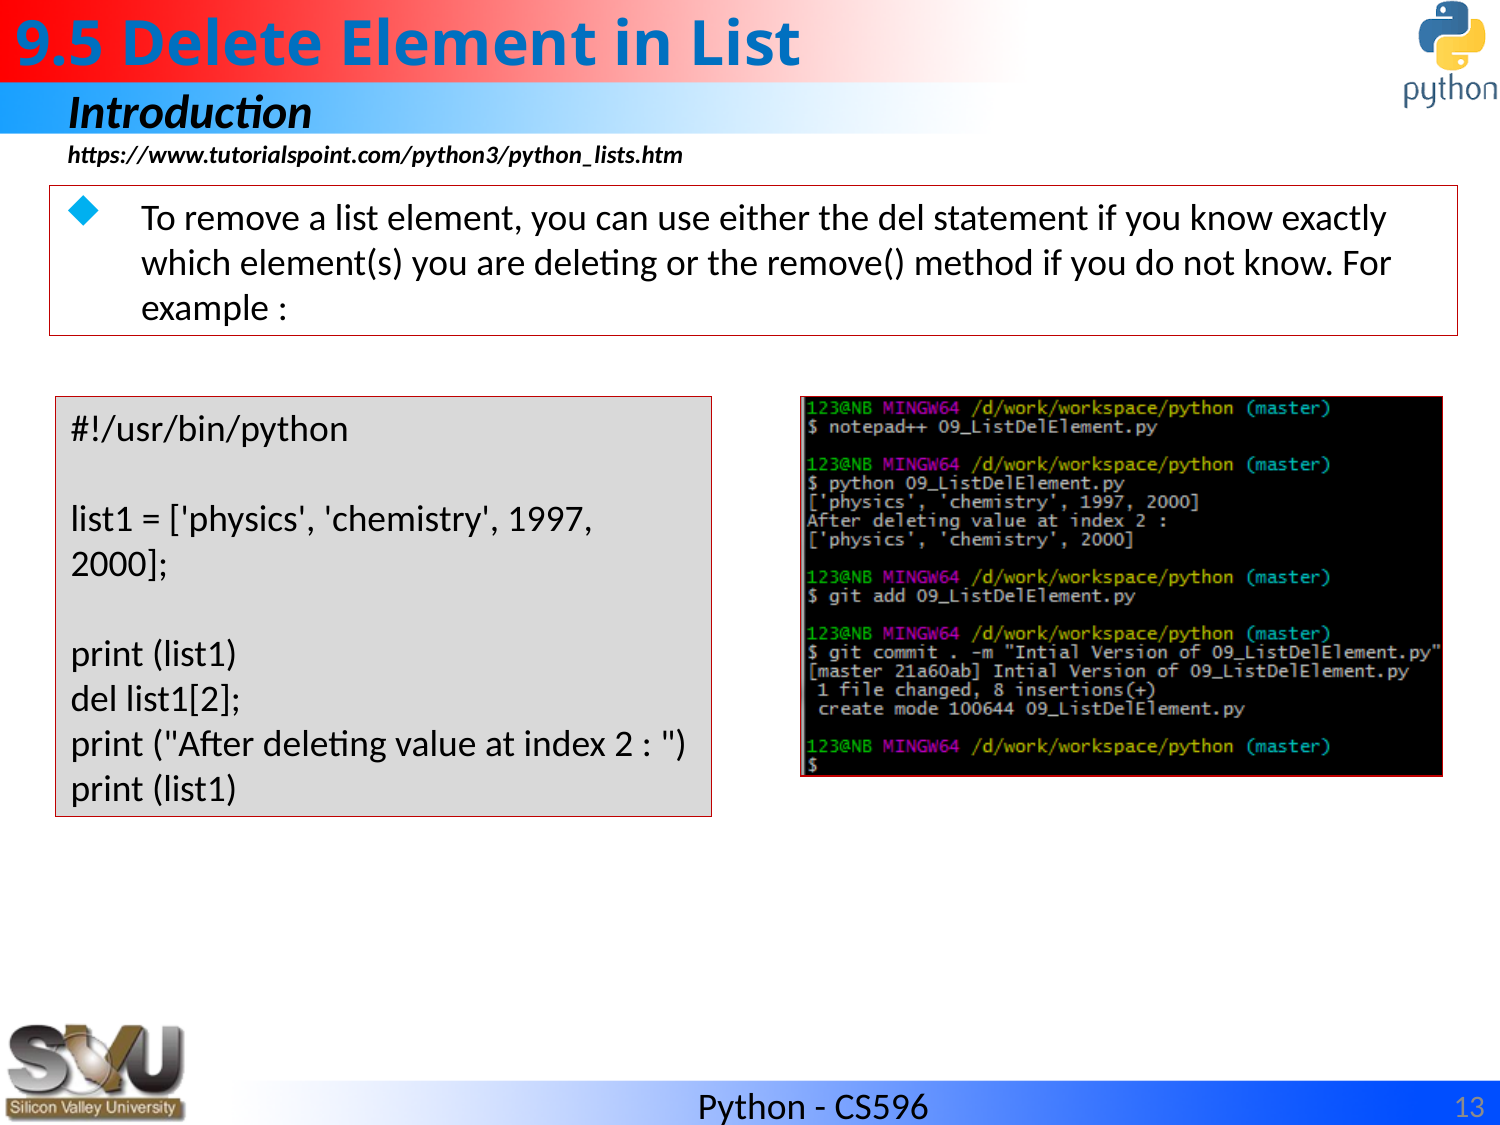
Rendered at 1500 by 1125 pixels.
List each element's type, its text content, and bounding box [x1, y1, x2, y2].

slide_number 13 [1162, 1074, 1500, 1125]
title 9.5 Delete Element in List [0, 0, 1402, 95]
text_box #!/usr/bin/python list1 = ['physics', 'chemistry', 1997, 2000]; print (list1) del list1[2]; print ("After deleting value at index 2 : ") print (list1) [55, 396, 712, 817]
text_box Python - CS596 [462, 1075, 1165, 1125]
text_box To remove a list element, you can use either the del statement if you know exactly which element(s) you are deleting or the remove() method if you do not know. For example : [49, 185, 1458, 336]
picture [0, 0, 1500, 1125]
text_box Introduction https://www.tutorialspoint.com/python3/python_lists.htm [52, 73, 1008, 176]
